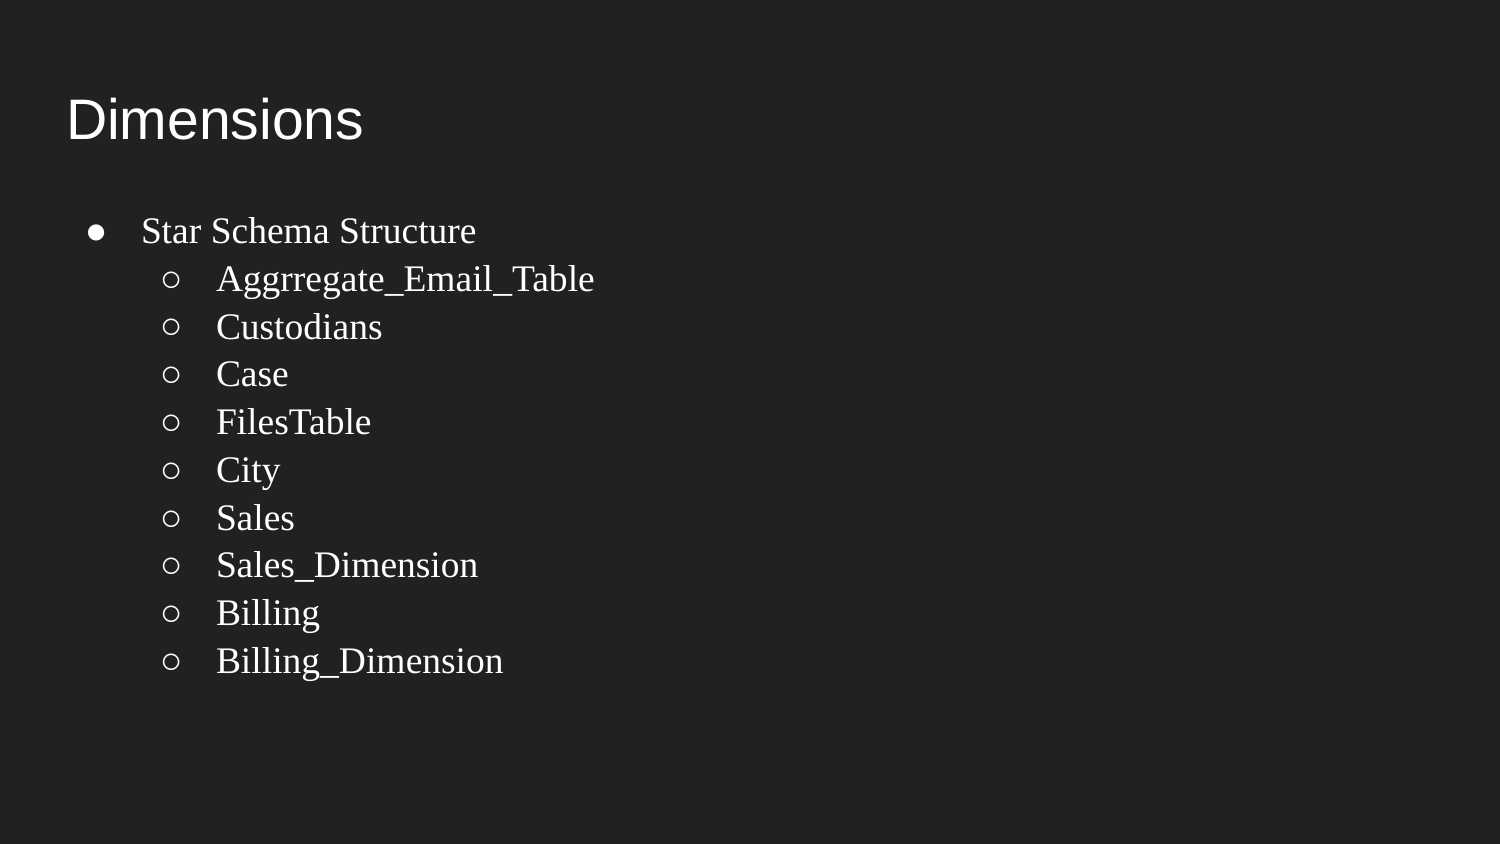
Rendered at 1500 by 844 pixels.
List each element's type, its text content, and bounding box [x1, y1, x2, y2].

title Dimensions [51, 72, 1449, 167]
list Star Schema Structure Aggrregate_Email_Table Custodians Case FilesTable City Sales Sales_Dimension Billing Billing_Dimension [51, 189, 1449, 750]
